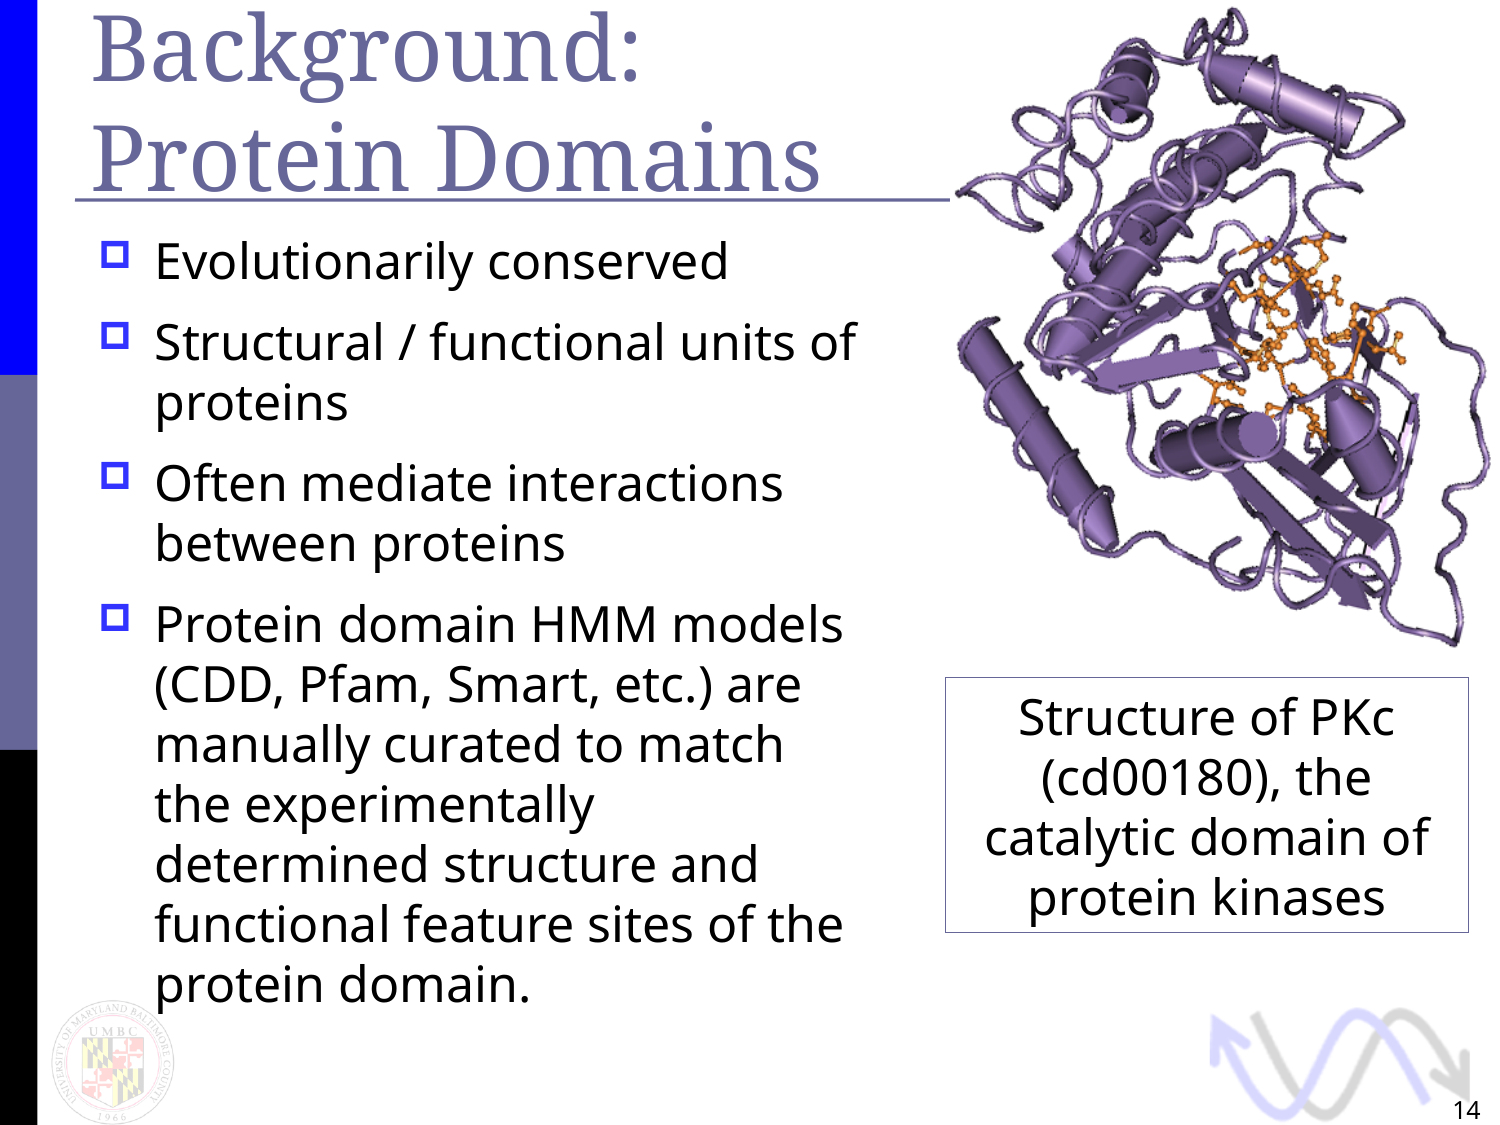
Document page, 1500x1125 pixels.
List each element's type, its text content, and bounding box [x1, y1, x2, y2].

picture [949, 0, 1500, 654]
list Evolutionarily conserved Structural / functional units of proteins Often mediate interactions between proteins Protein domain HMM models (CDD, Pfam, Smart, etc.) are manually curated to match the experimentally determined structure and functional feature sites of the protein domain. [83, 221, 889, 925]
text_box Structure of PKc (cd00180), the catalytic domain of protein kinases [945, 677, 1469, 933]
slide_number 14 [1437, 1087, 1500, 1125]
title Background: Protein Domains [74, 0, 947, 218]
